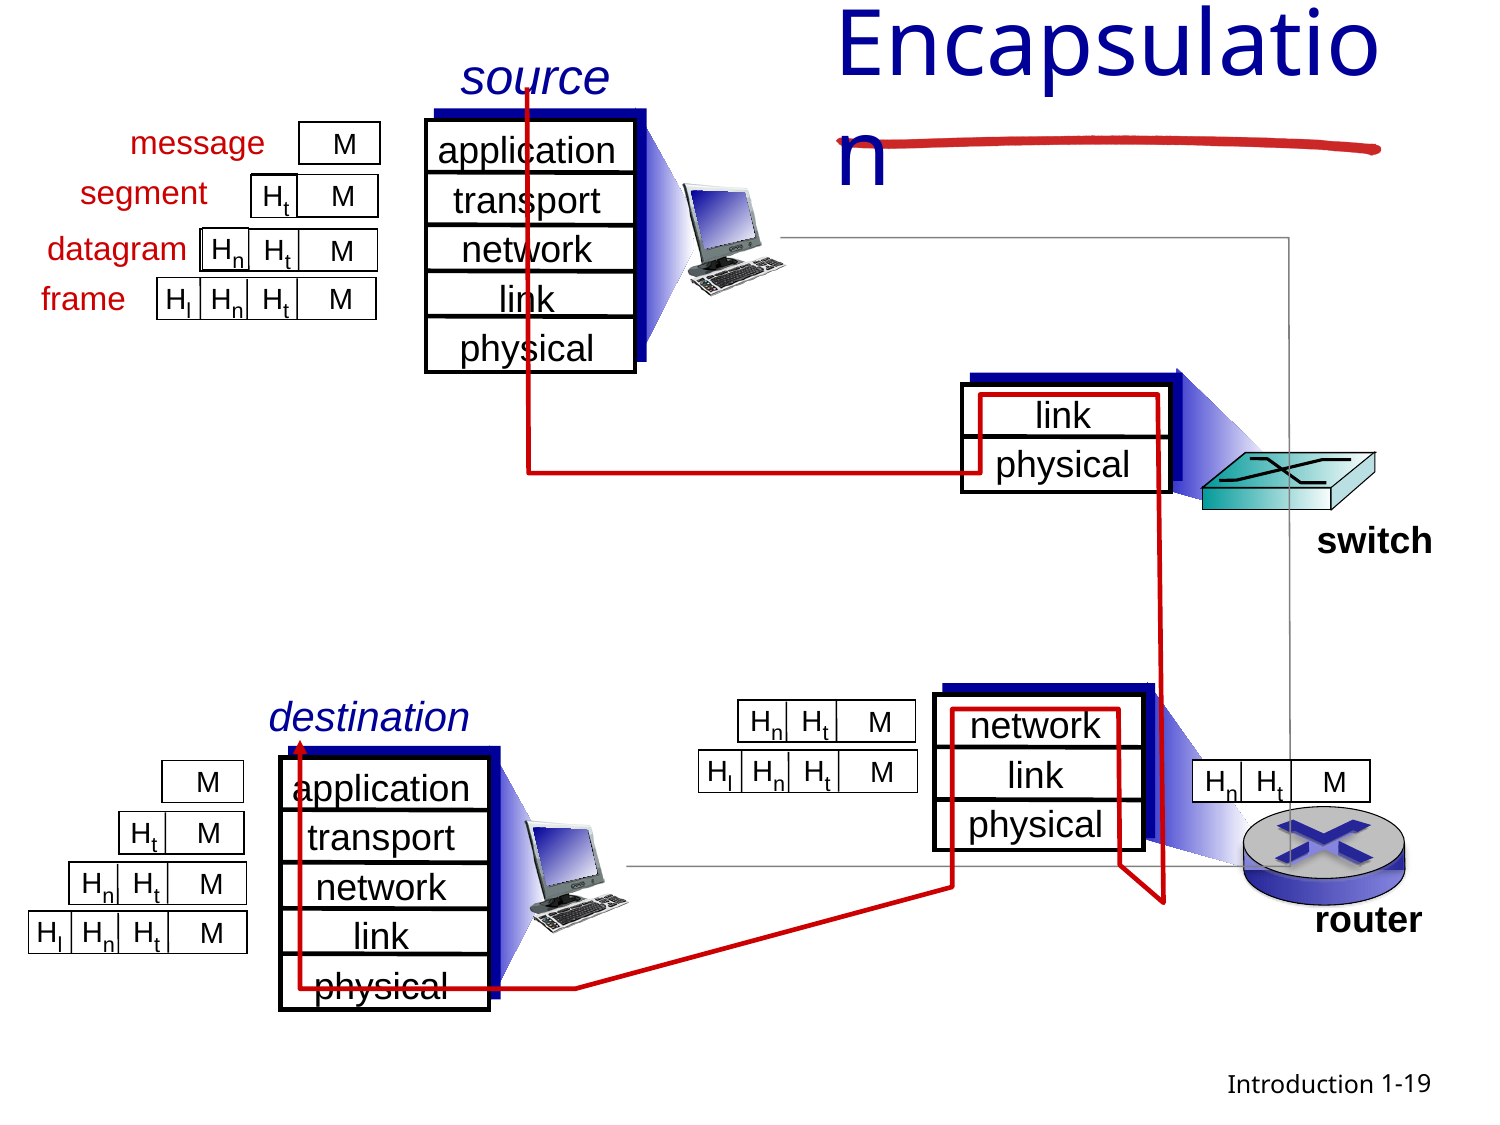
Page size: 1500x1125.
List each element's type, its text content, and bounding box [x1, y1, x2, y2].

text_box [289, 117, 401, 168]
text_box [293, 87, 1164, 989]
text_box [678, 178, 812, 306]
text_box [250, 170, 400, 221]
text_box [24, 755, 268, 957]
text_box datagram [32, 219, 203, 274]
text_box [528, 108, 647, 362]
text_box application transport network link physical [418, 114, 517, 377]
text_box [1243, 806, 1406, 906]
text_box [927, 682, 1156, 854]
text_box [694, 695, 939, 796]
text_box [257, 228, 399, 273]
text_box destination [253, 682, 319, 747]
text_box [521, 815, 654, 943]
text_box router [1299, 887, 1438, 948]
text_box application transport network link physical [529, 317, 636, 377]
text_box [722, 237, 1291, 867]
text_box source [445, 36, 626, 108]
text_box segment [65, 163, 223, 219]
slide_number 1-19 [1365, 1059, 1477, 1106]
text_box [202, 223, 253, 272]
text_box frame [26, 269, 141, 325]
text_box application transport network link physical [528, 114, 636, 271]
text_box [1192, 755, 1391, 806]
text_box message [115, 113, 281, 169]
text_box switch [1301, 508, 1449, 568]
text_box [153, 272, 397, 324]
text_box [433, 108, 519, 114]
footer Introduction [914, 1060, 1391, 1109]
text_box [490, 989, 501, 1000]
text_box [1202, 451, 1376, 511]
picture [833, 130, 1387, 161]
text_box application transport network link physical [528, 272, 636, 316]
text_box [647, 129, 675, 342]
text_box [288, 745, 296, 752]
title Encapsulation [819, 0, 1444, 188]
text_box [954, 372, 1183, 494]
text_box application transport network link physical [273, 752, 490, 1015]
